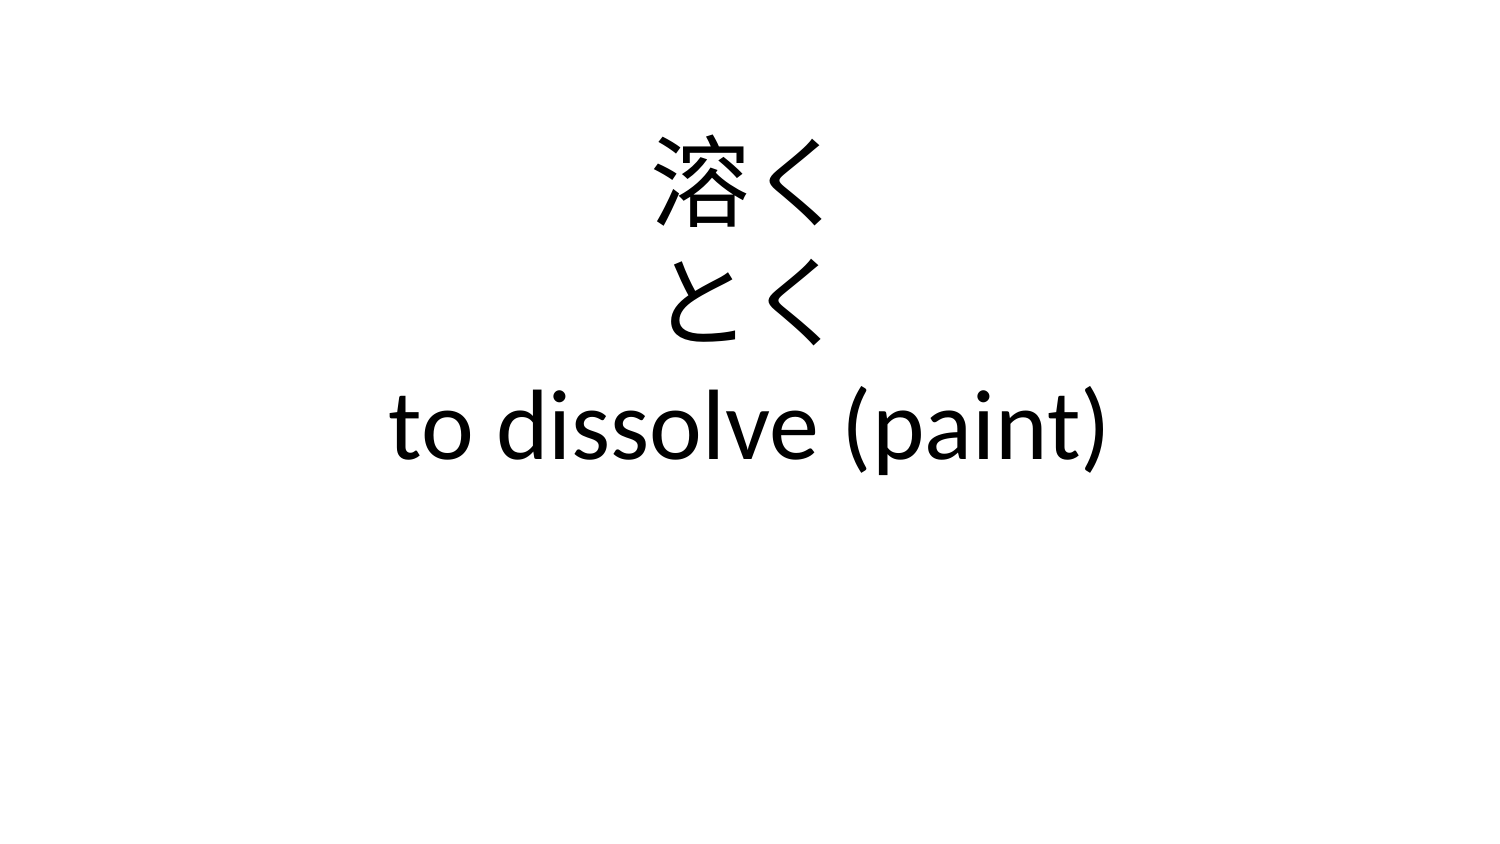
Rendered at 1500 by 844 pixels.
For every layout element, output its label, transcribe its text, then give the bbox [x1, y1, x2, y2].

text_box 溶く とく to dissolve (paint) [0, 149, 1500, 450]
